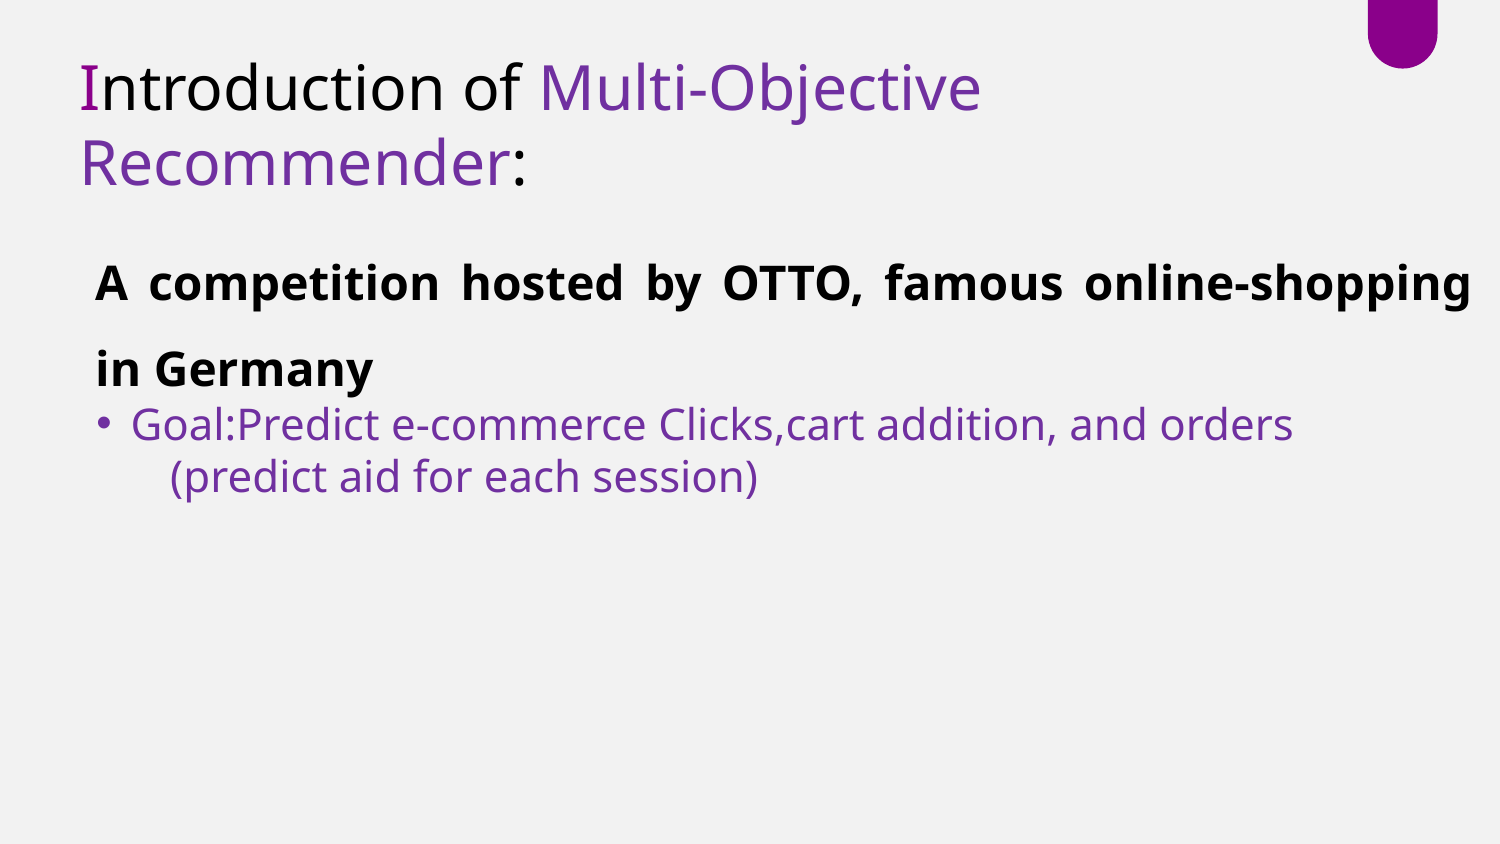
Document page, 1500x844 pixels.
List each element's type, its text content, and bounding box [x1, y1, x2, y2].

text_box Introduction of Multi-Objective Recommender: [68, 41, 1368, 203]
text_box [1367, 0, 1438, 69]
text_box A competition hosted by OTTO, famous online-shopping in Germany Goal:Predict e-commerce Clicks,cart addition, and orders (predict aid for each session) [84, 218, 1486, 832]
